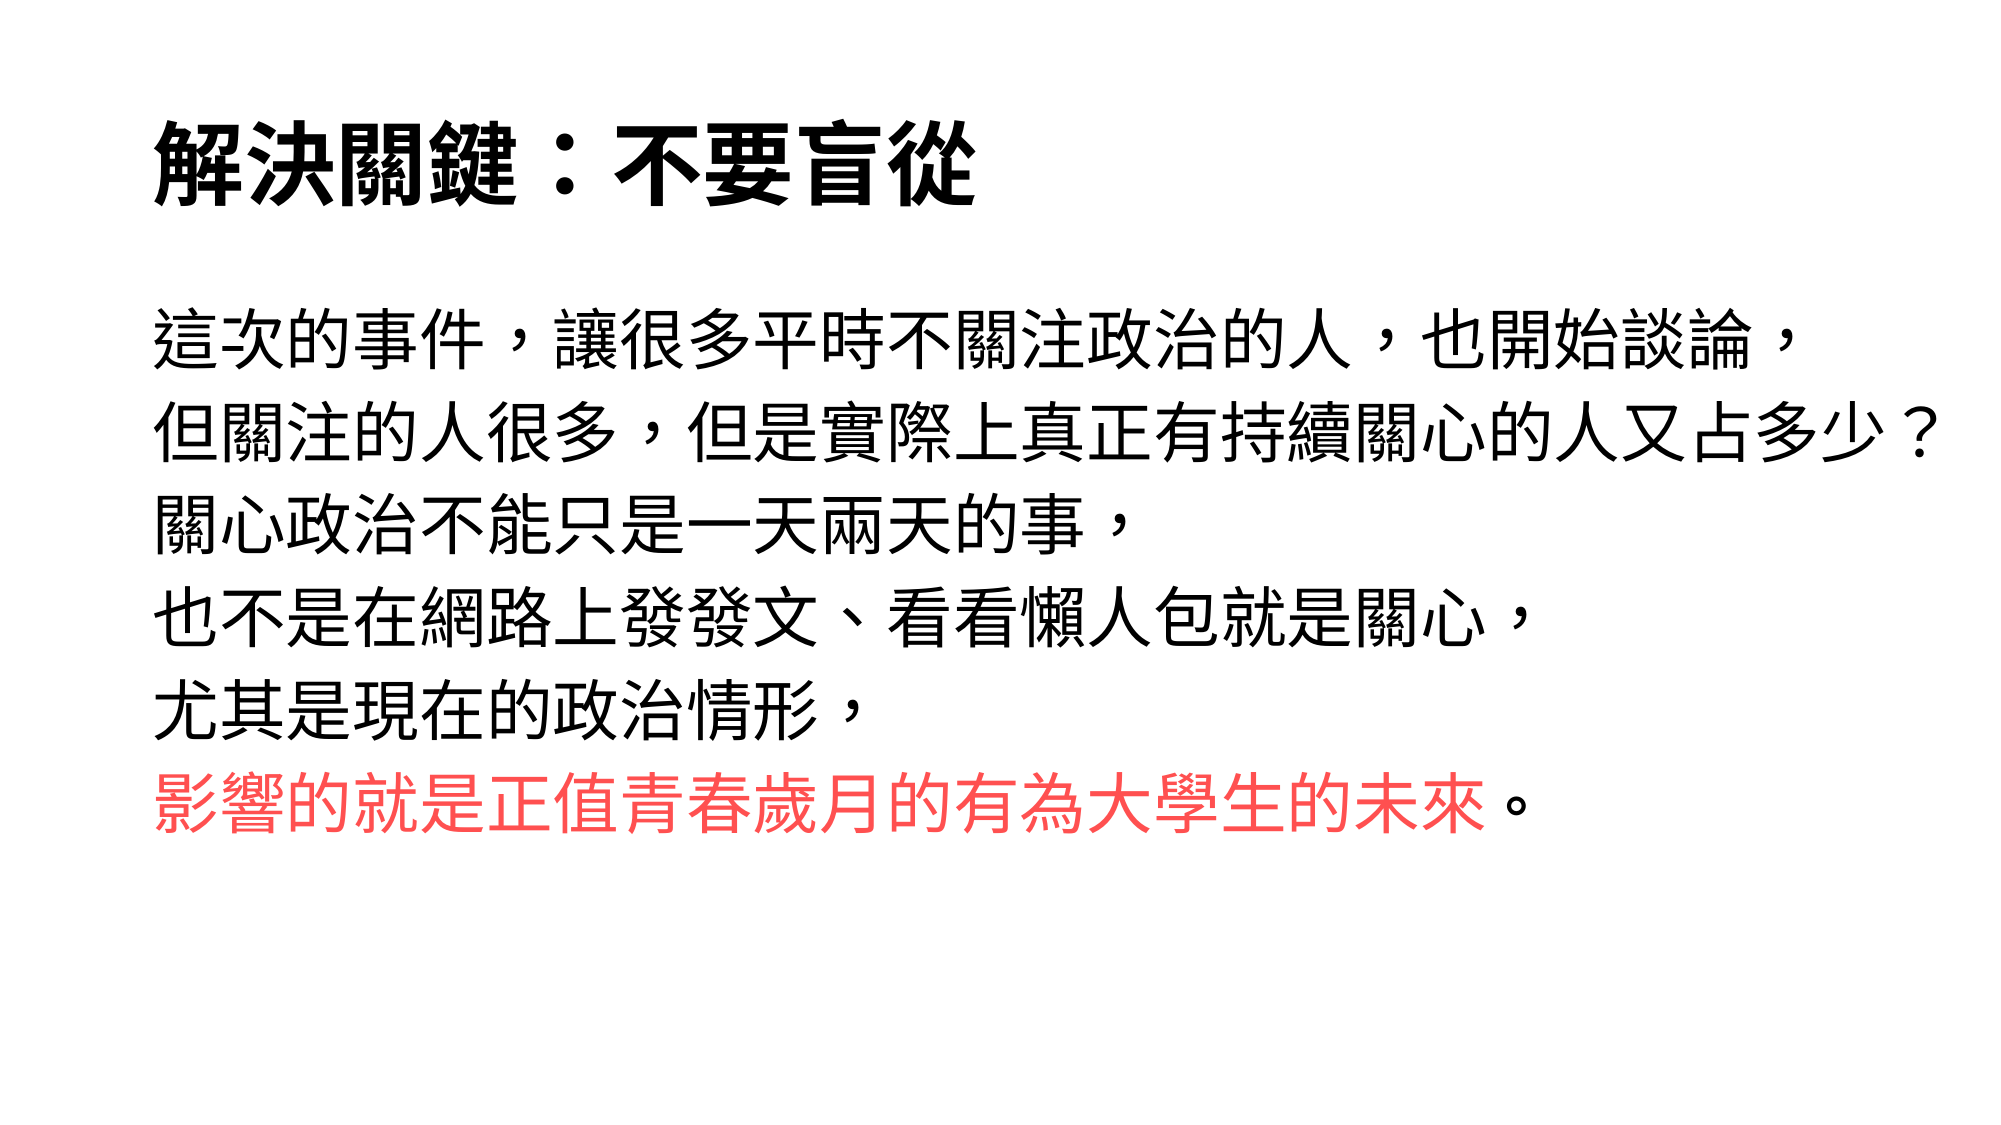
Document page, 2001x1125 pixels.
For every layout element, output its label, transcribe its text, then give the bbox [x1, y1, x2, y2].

title 解決關鍵：不要盲從 [137, 59, 1863, 278]
list 這次的事件，讓很多平時不關注政治的人，也開始談論， 但關注的人很多，但是實際上真正有持續關心的人又占多少？ 關心政治不能只是一天兩天的事， 也不是在網路上發發文、看看懶人包就是關心， 尤其是現在的政治情形， 影響的就是正值青春歲月的有為大學生的未來。 [137, 299, 1948, 1014]
